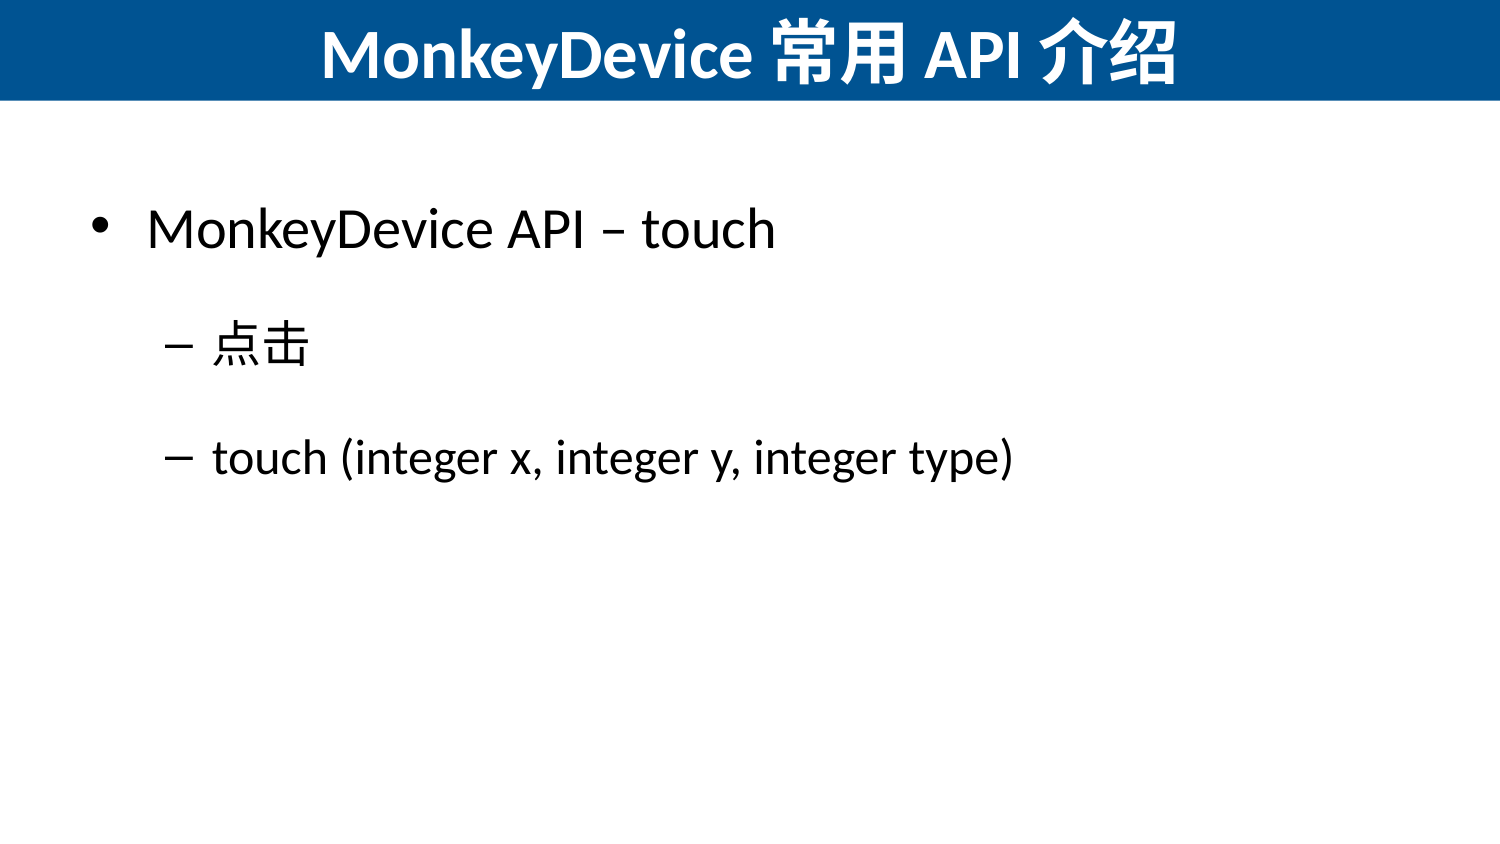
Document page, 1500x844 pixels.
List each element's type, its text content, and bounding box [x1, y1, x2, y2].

title MonkeyDevice常用API介绍 [0, 0, 1500, 101]
list MonkeyDevice API – touch 点击 touch (integer x, integer y, integer type) [75, 147, 1425, 803]
